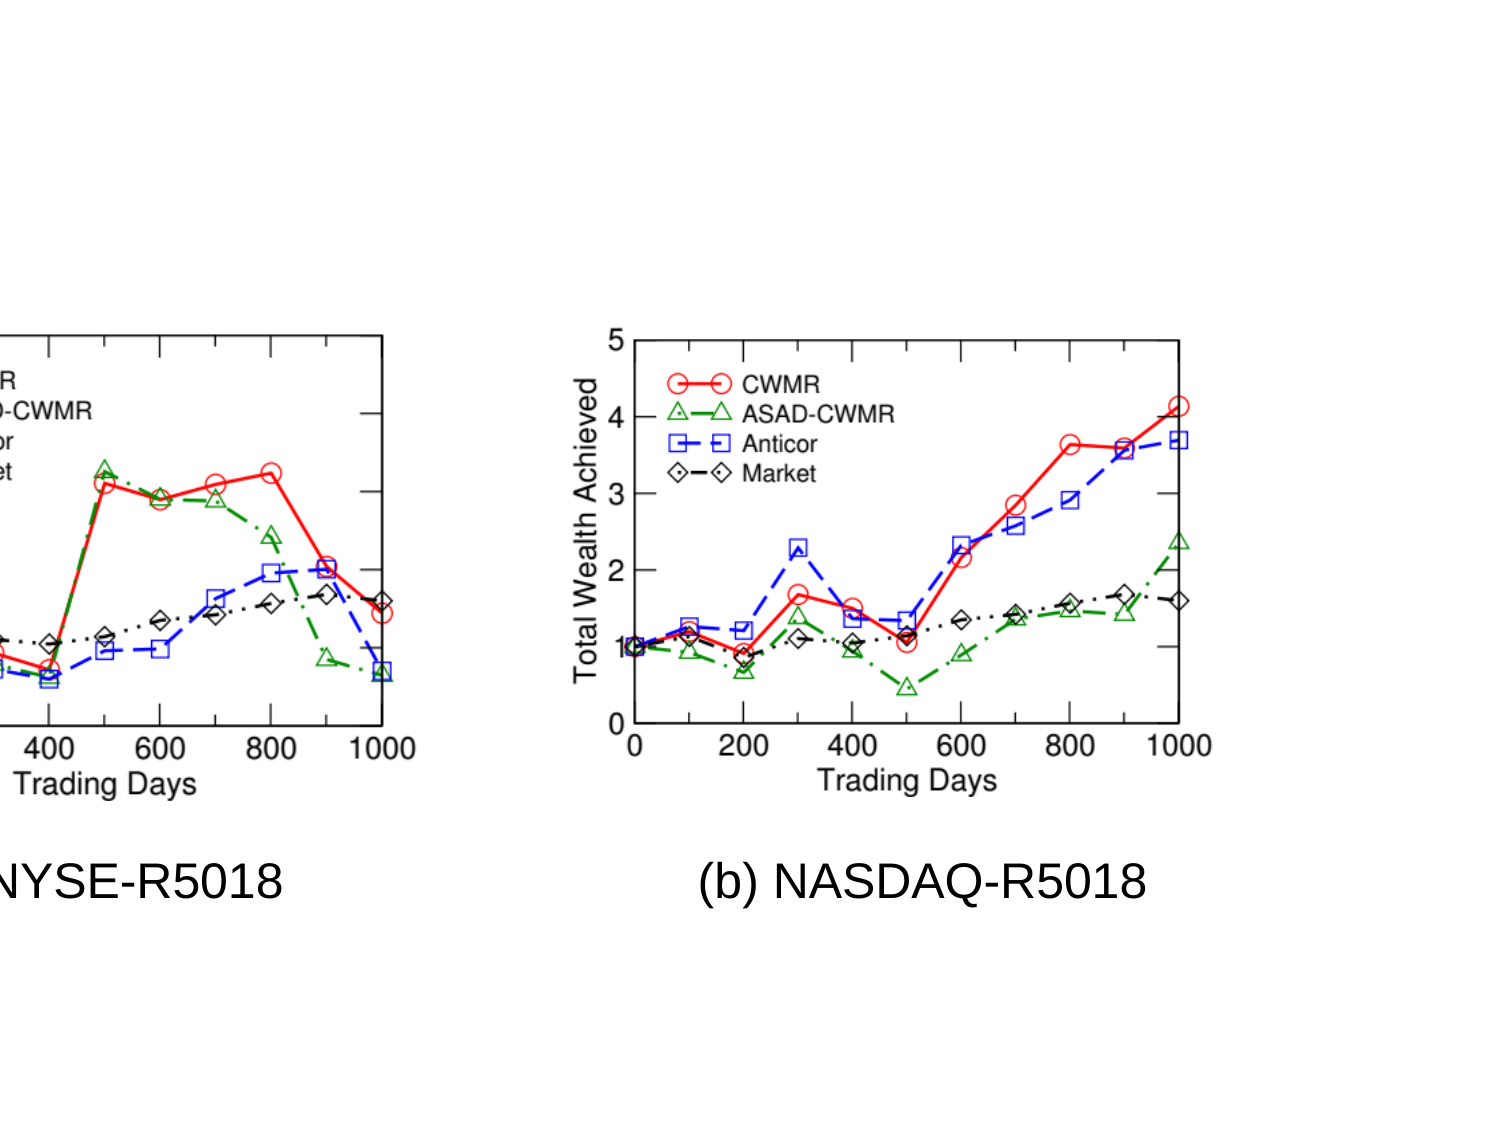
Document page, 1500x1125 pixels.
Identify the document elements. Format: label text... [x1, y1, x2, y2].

text_box (b) NASDAQ-R5018 [682, 841, 1172, 917]
text_box (a) NYSE-R5018 [0, 841, 342, 917]
picture [570, 325, 1214, 797]
picture [0, 321, 418, 802]
